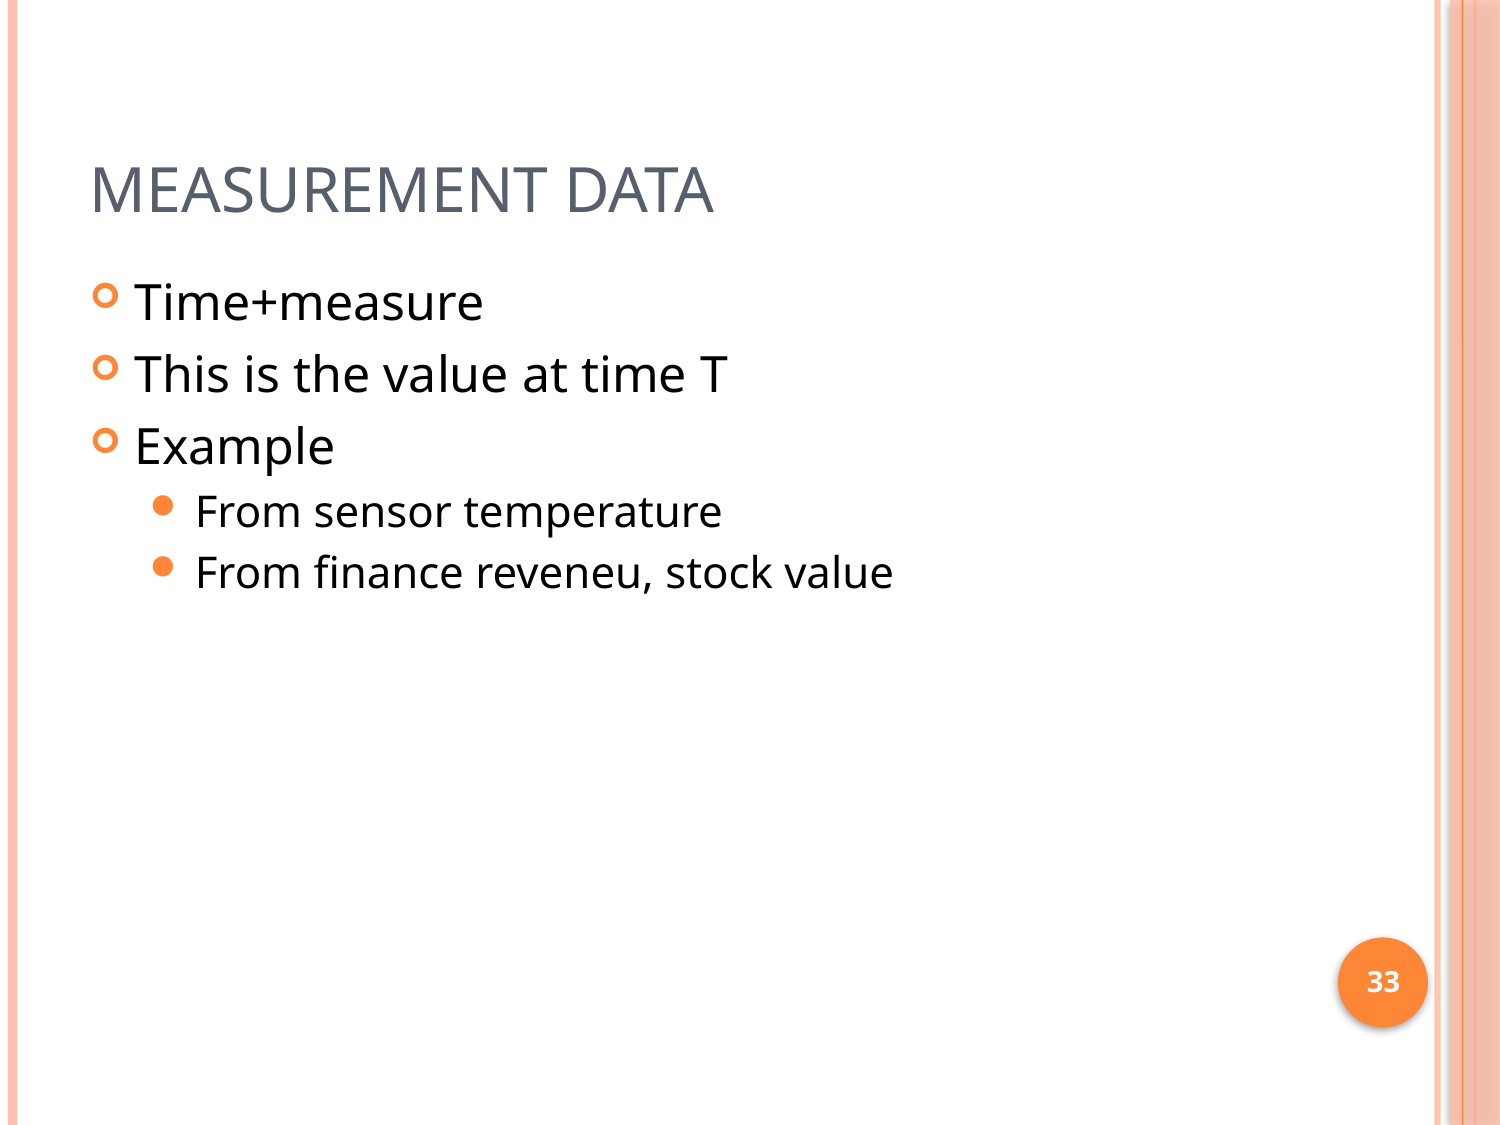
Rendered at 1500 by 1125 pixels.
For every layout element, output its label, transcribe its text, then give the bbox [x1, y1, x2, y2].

list Time+measure This is the value at time T Example From sensor temperature From finance reveneu, stock value [75, 262, 1300, 1062]
title Measurement Data [75, 45, 1300, 233]
slide_number 33 [1333, 940, 1434, 1027]
